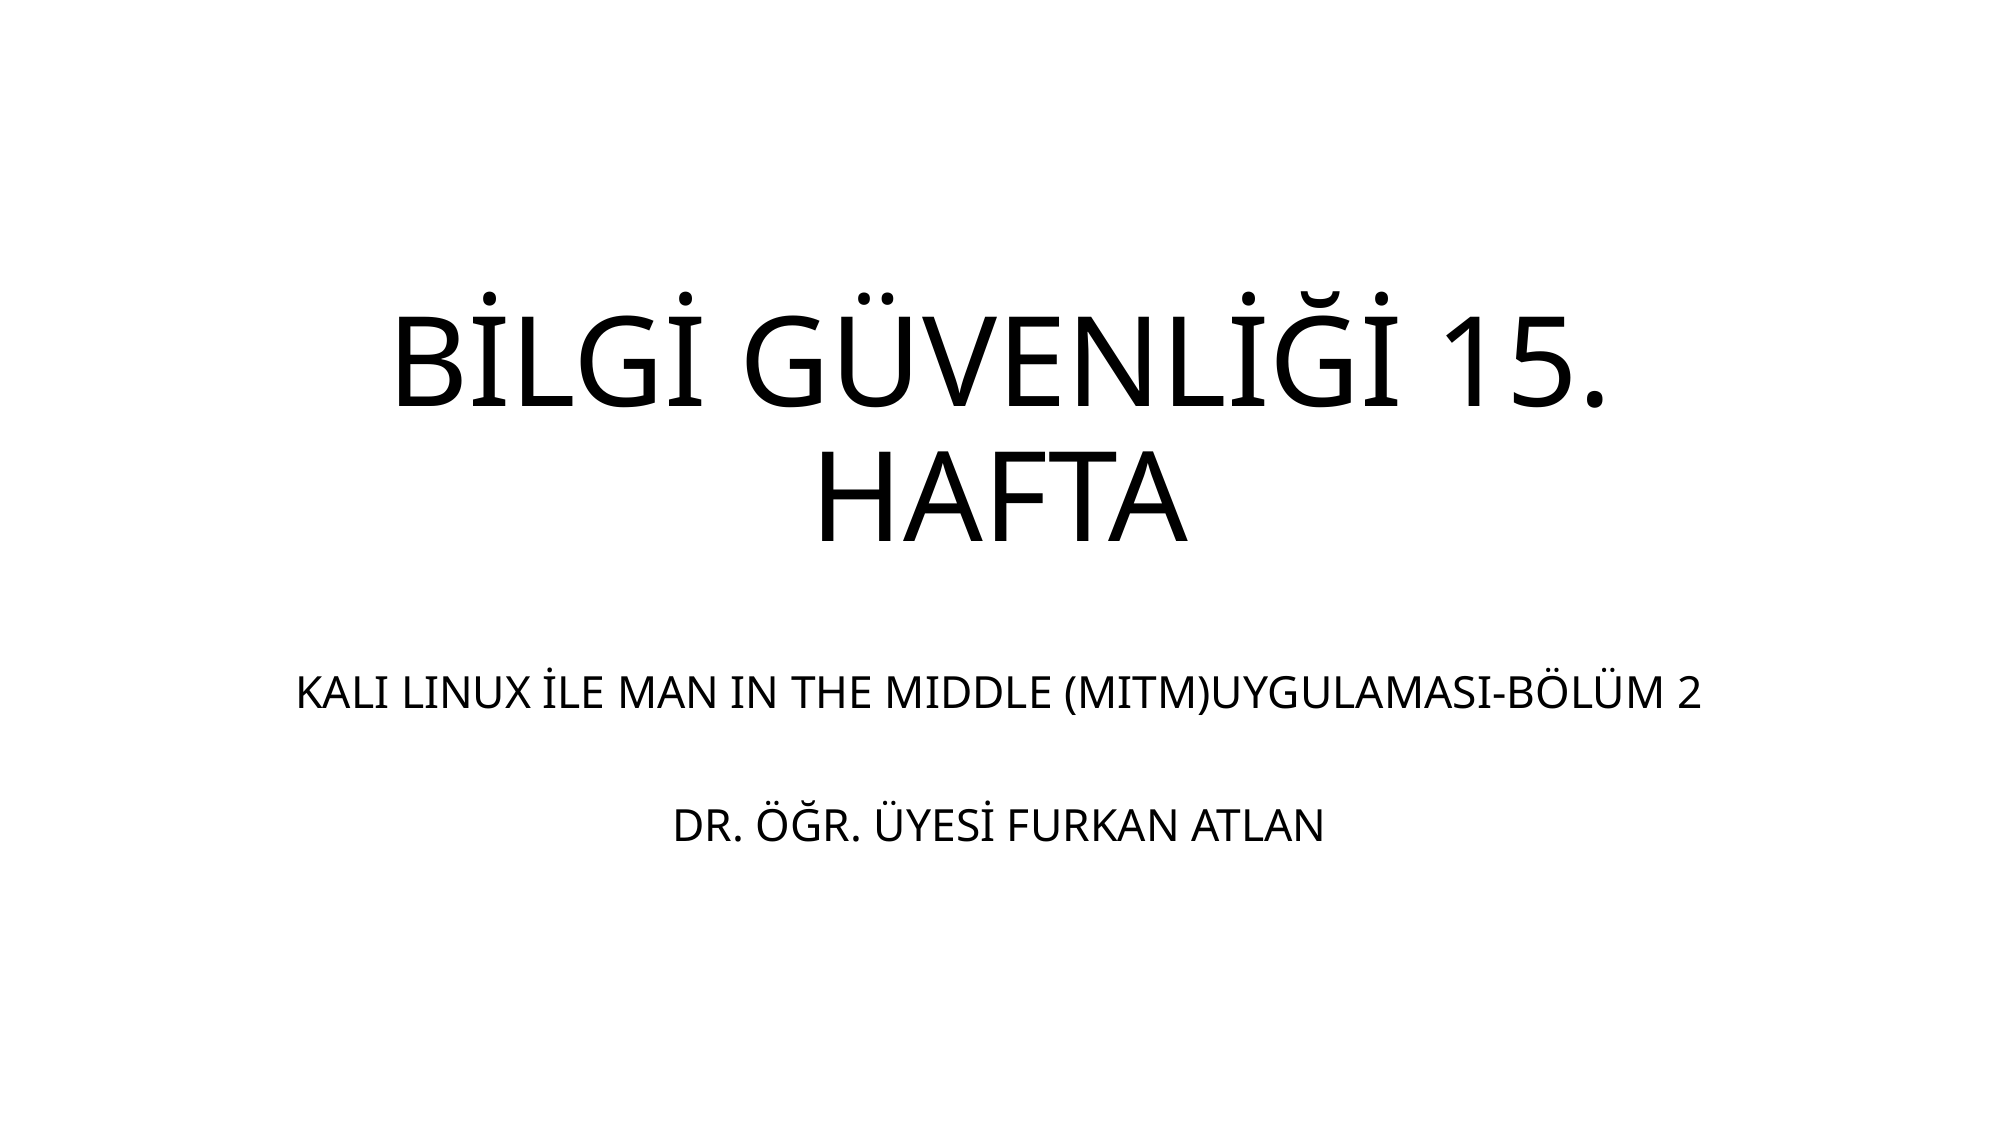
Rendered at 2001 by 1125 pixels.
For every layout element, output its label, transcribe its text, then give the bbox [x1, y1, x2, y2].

title BİLGİ GÜVENLİĞİ 15. HAFTA [249, 184, 1750, 576]
subtitle KALI LINUX İLE MAN IN THE MIDDLE (MITM)UYGULAMASI-BÖLÜM 2 DR. ÖĞR. ÜYESİ FURKAN ATLAN [249, 590, 1750, 863]
